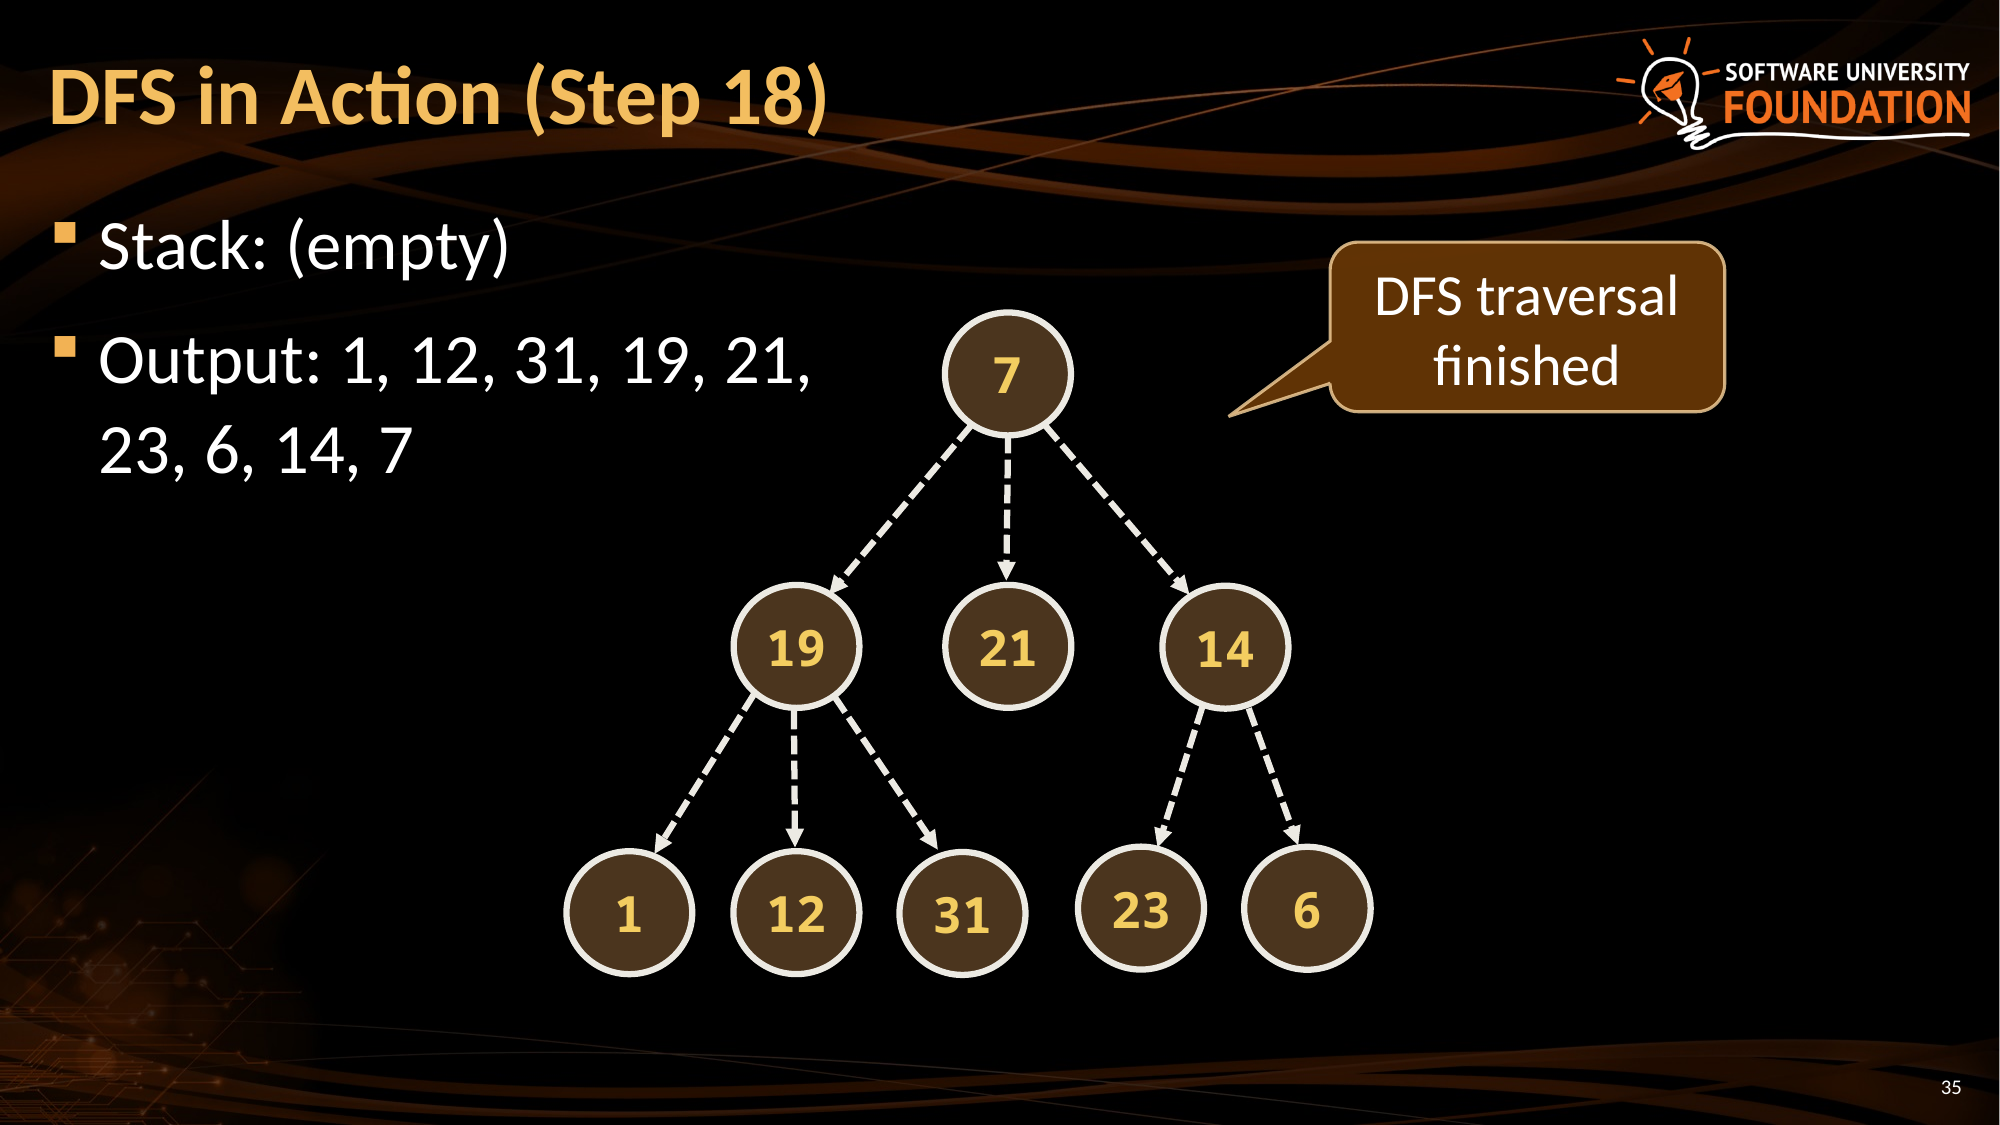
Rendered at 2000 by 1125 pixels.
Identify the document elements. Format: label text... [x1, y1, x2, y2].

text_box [566, 312, 1371, 975]
picture [0, 0, 2000, 1125]
title DFS in Action (Step 18) [30, 6, 1602, 189]
text_box DFS traversal finished [1329, 241, 1726, 413]
list Stack: (empty) Output: 1, 12, 31, 19, 21, 23, 6, 14, 7 [31, 188, 1968, 1103]
